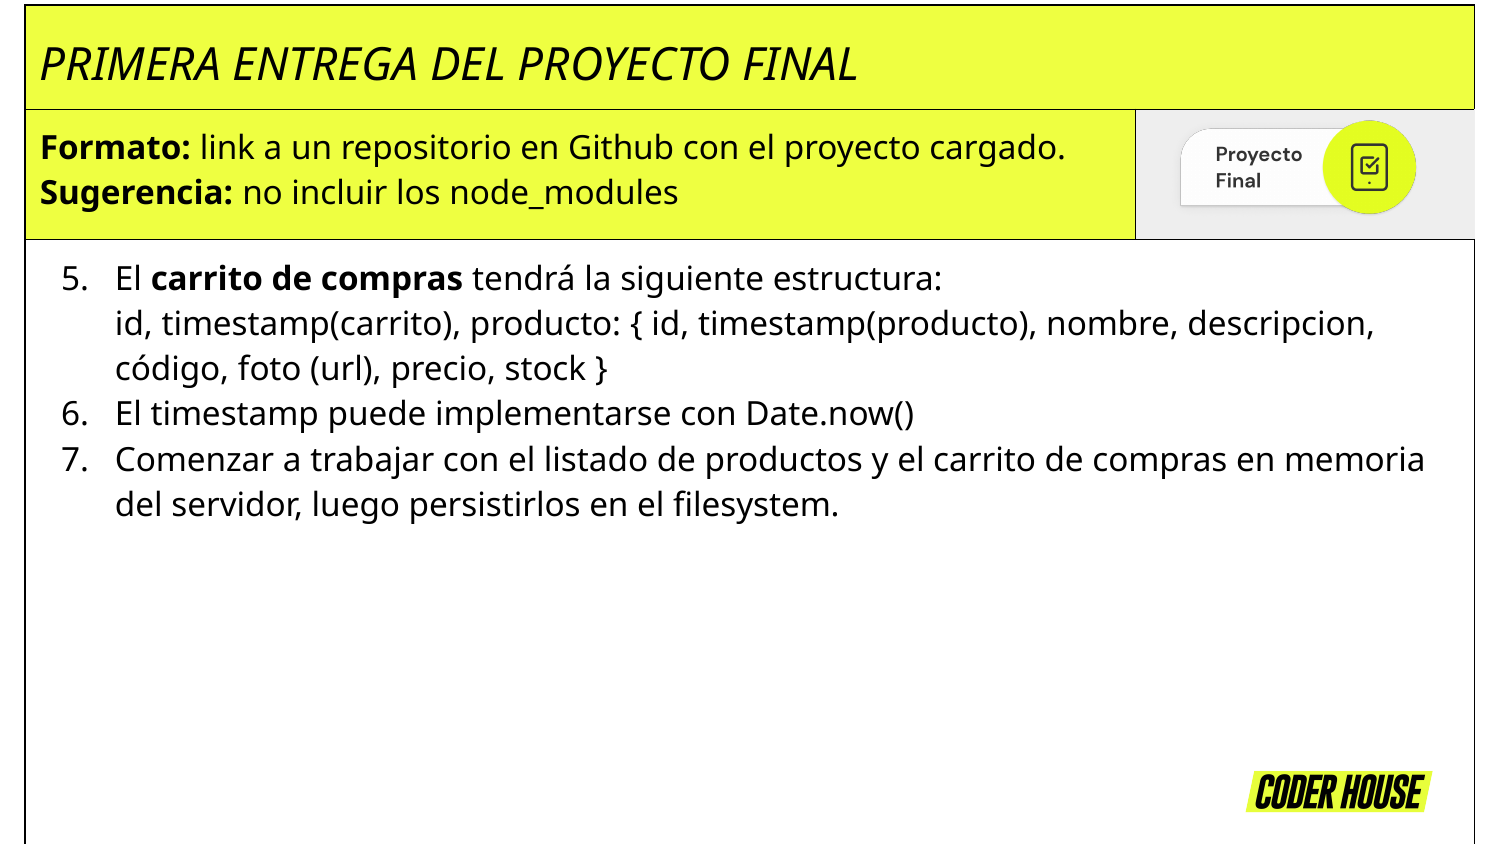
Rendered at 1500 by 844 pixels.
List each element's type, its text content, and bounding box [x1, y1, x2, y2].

picture [1241, 764, 1437, 819]
picture [1167, 114, 1437, 220]
table_cell El carrito de compras tendrá la siguiente estructura: id, timestamp(carrito), producto: { id, timestamp(producto), nombre, descripcion, código, foto (url), precio, stock } El timestamp puede implementarse con Date.now() Comenzar a trabajar con el listado de productos y el carrito de compras en memoria del servidor, luego persistirlos en el filesystem. [26, 240, 1474, 844]
table_header PRIMERA ENTREGA DEL PROYECTO FINAL [26, 6, 1474, 109]
table_cell [1136, 110, 1474, 239]
table_cell Formato: link a un repositorio en Github con el proyecto cargado. Sugerencia: no incluir los node_modules [26, 110, 1135, 239]
